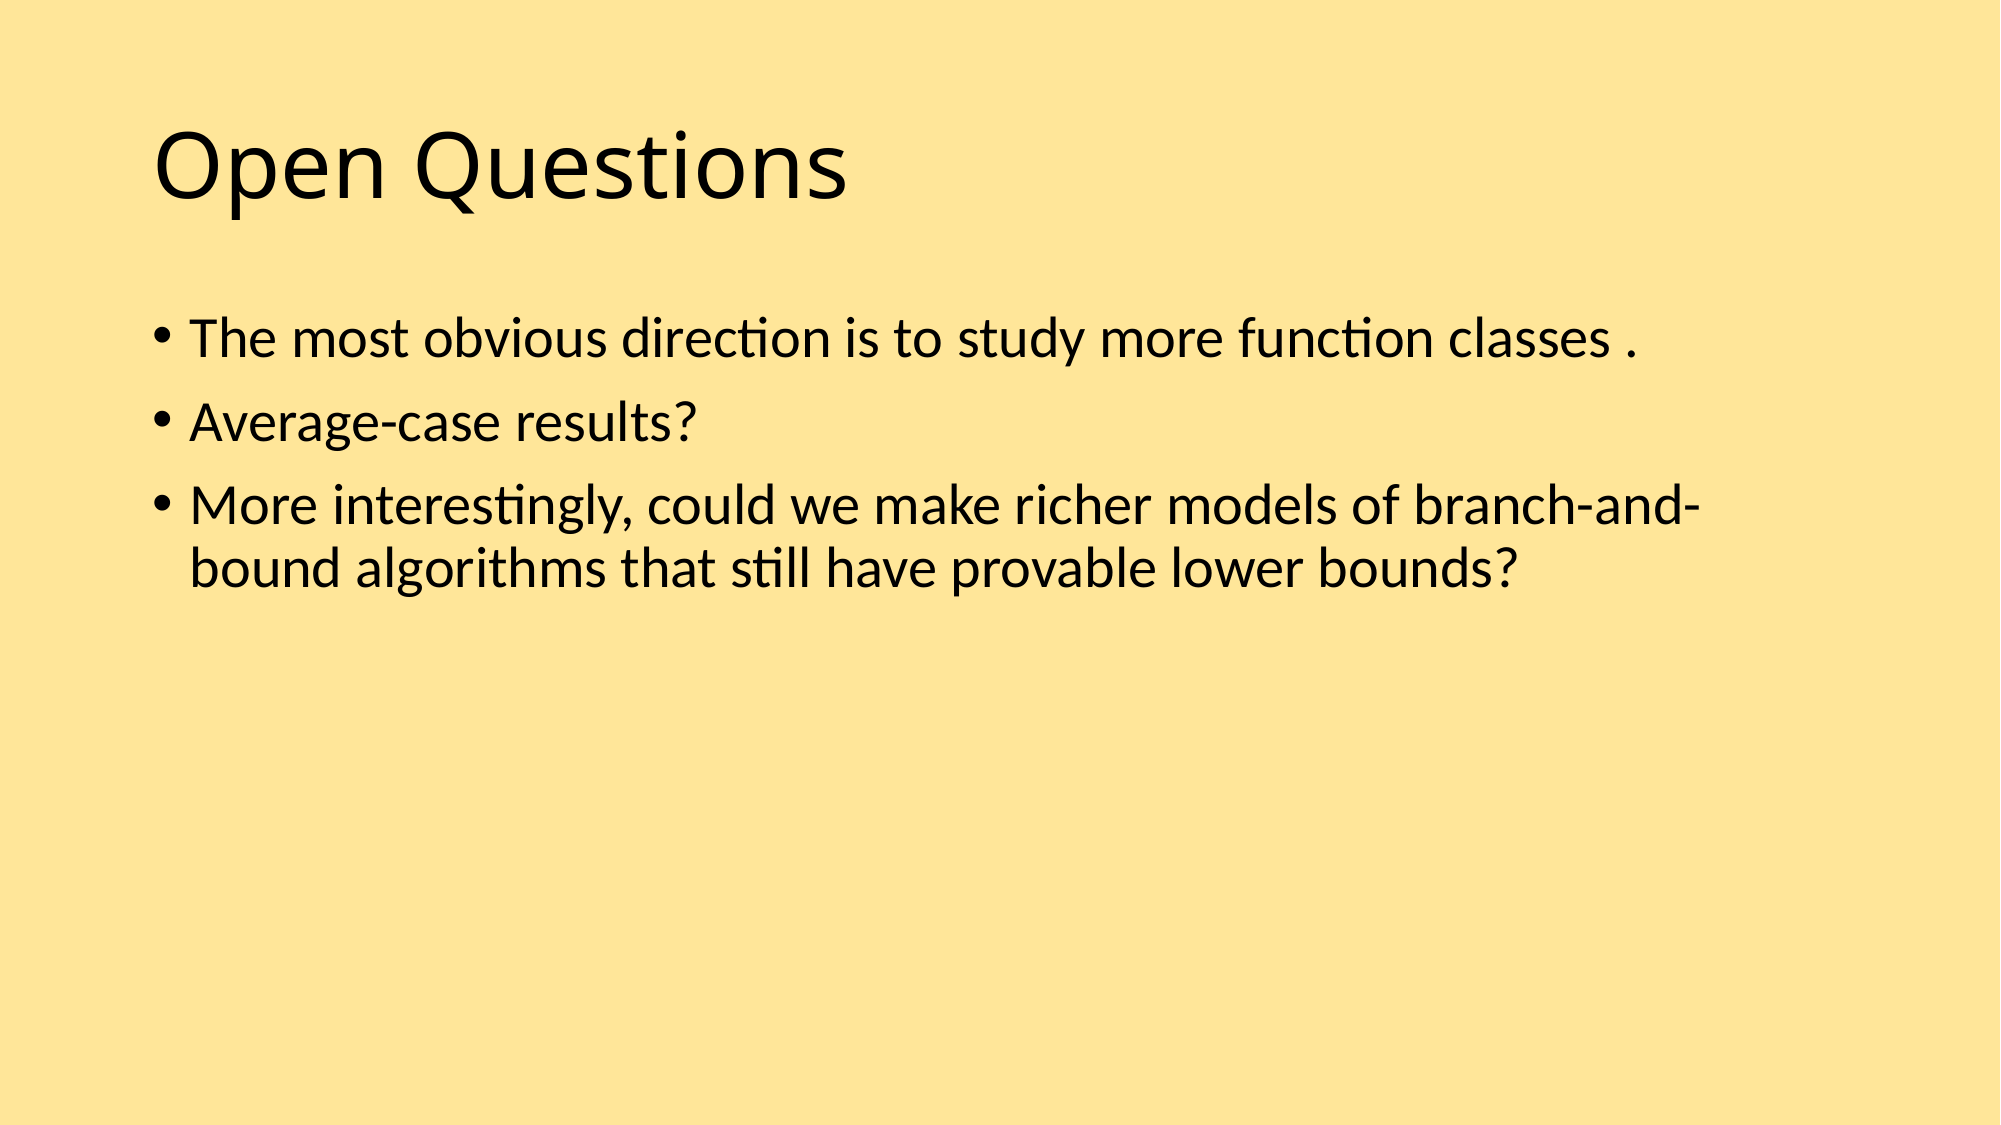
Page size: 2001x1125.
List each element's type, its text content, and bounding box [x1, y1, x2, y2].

title Open Questions [137, 59, 1863, 278]
